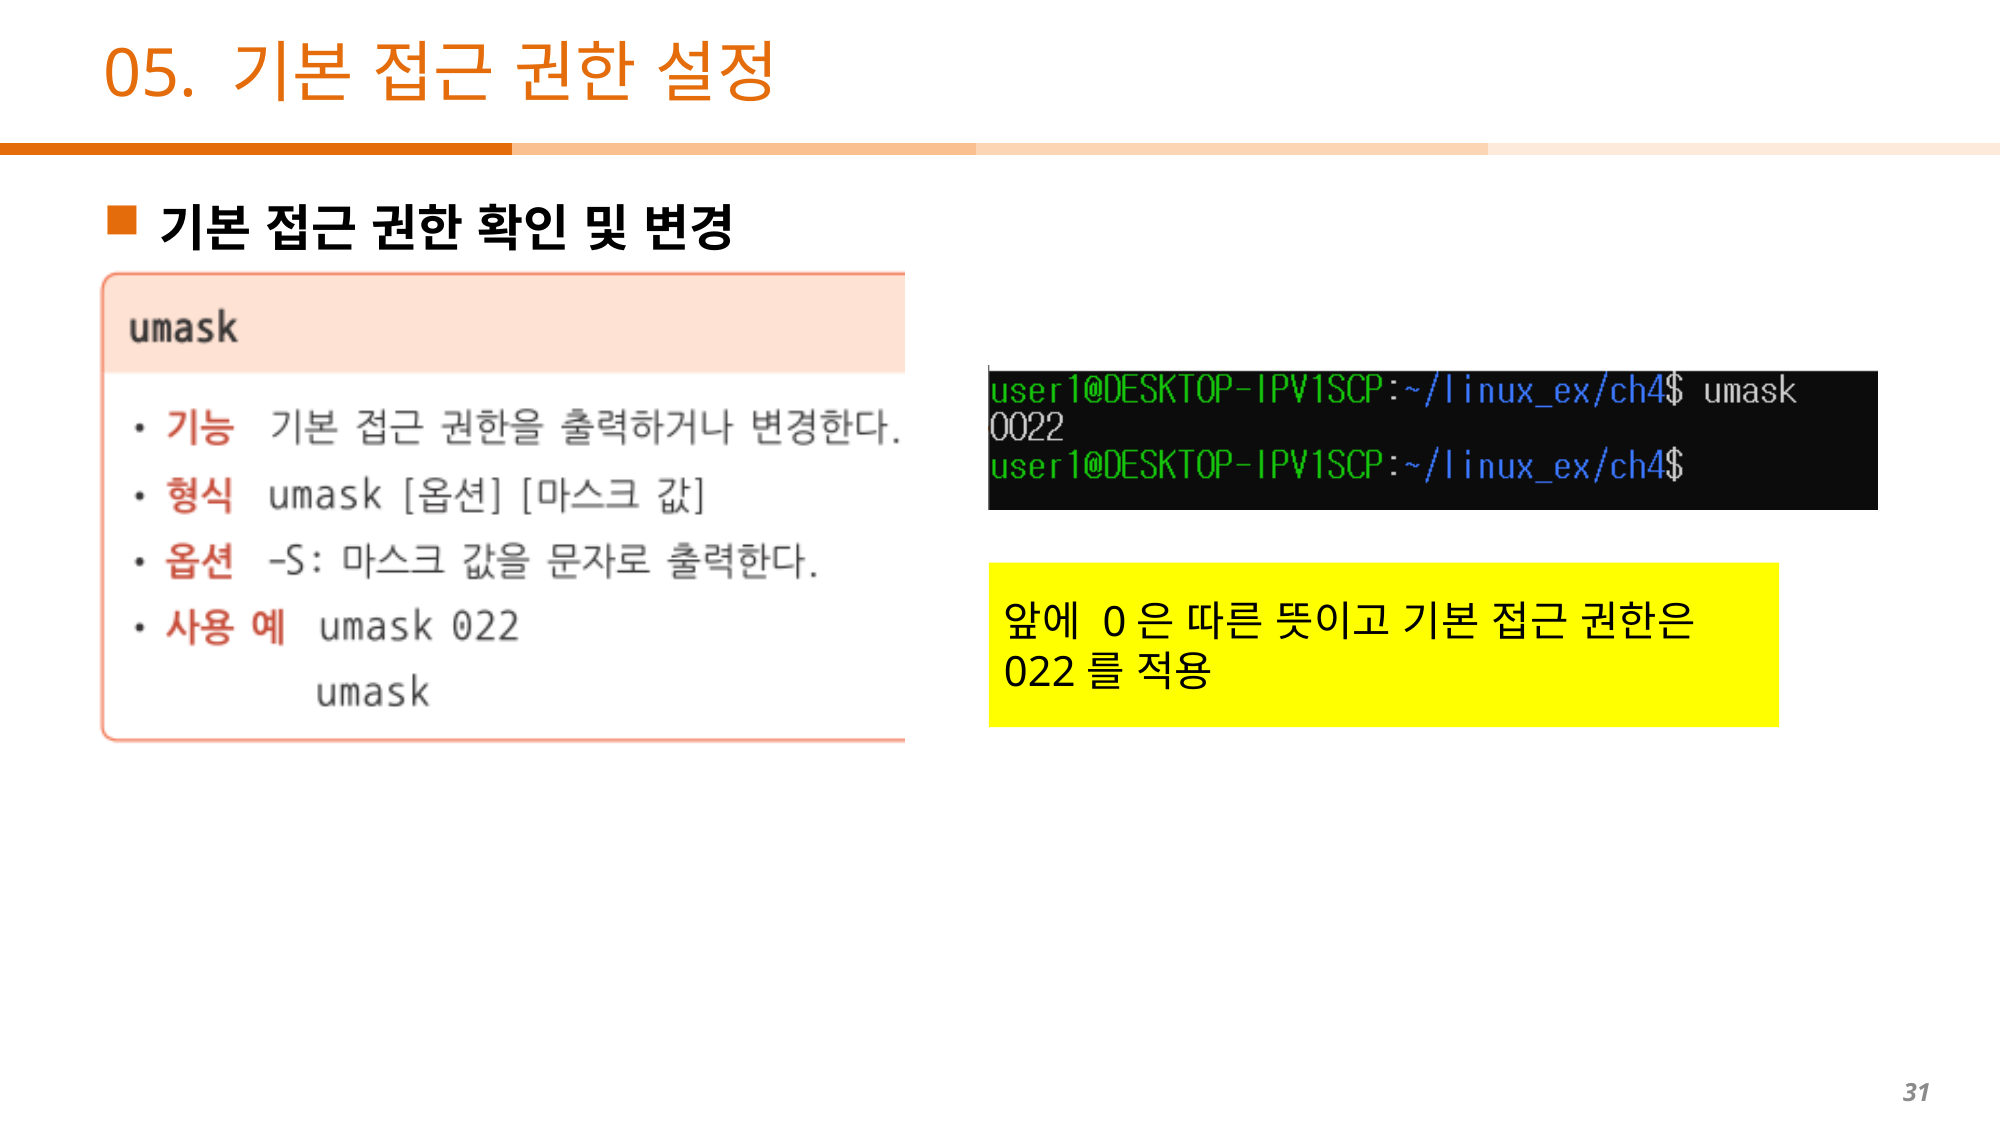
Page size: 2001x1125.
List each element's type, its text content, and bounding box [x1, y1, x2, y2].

list 기본 접근 권한 확인 및 변경 [88, 176, 1920, 1083]
text_box 앞에 0은 따른 뜻이고 기본 접근 권한은 022를 적용 [988, 562, 1780, 728]
title 05. 기본 접근 권한 설정 [88, 18, 1920, 122]
picture [94, 266, 905, 752]
picture [987, 365, 1878, 510]
